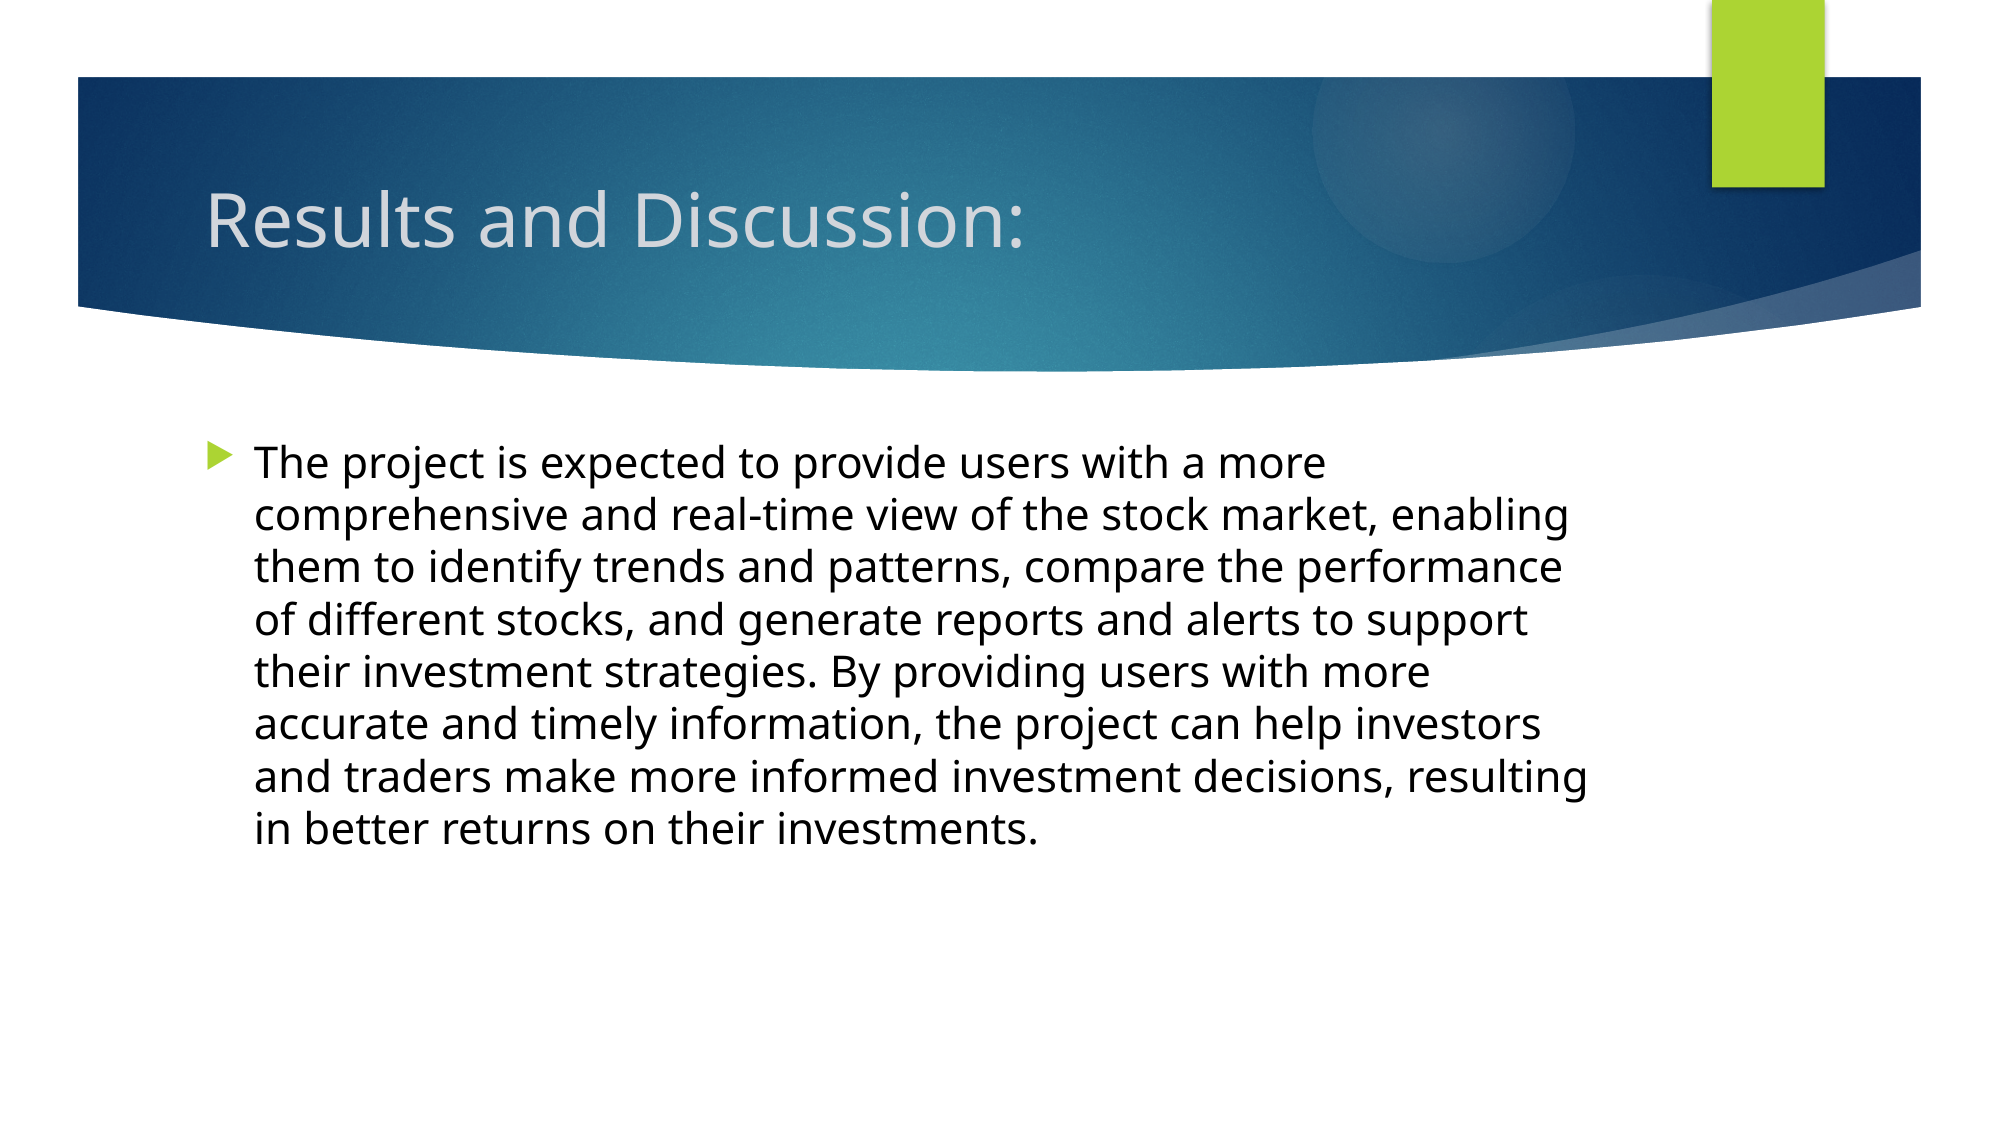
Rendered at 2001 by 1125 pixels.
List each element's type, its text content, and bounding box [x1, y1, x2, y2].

title Results and Discussion: [189, 159, 1627, 276]
list The project is expected to provide users with a more comprehensive and real-time view of the stock market, enabling them to identify trends and patterns, compare the performance of different stocks, and generate reports and alerts to support their investment strategies. By providing users with more accurate and timely information, the project can help investors and traders make more informed investment decisions, resulting in better returns on their investments. [189, 427, 1627, 988]
